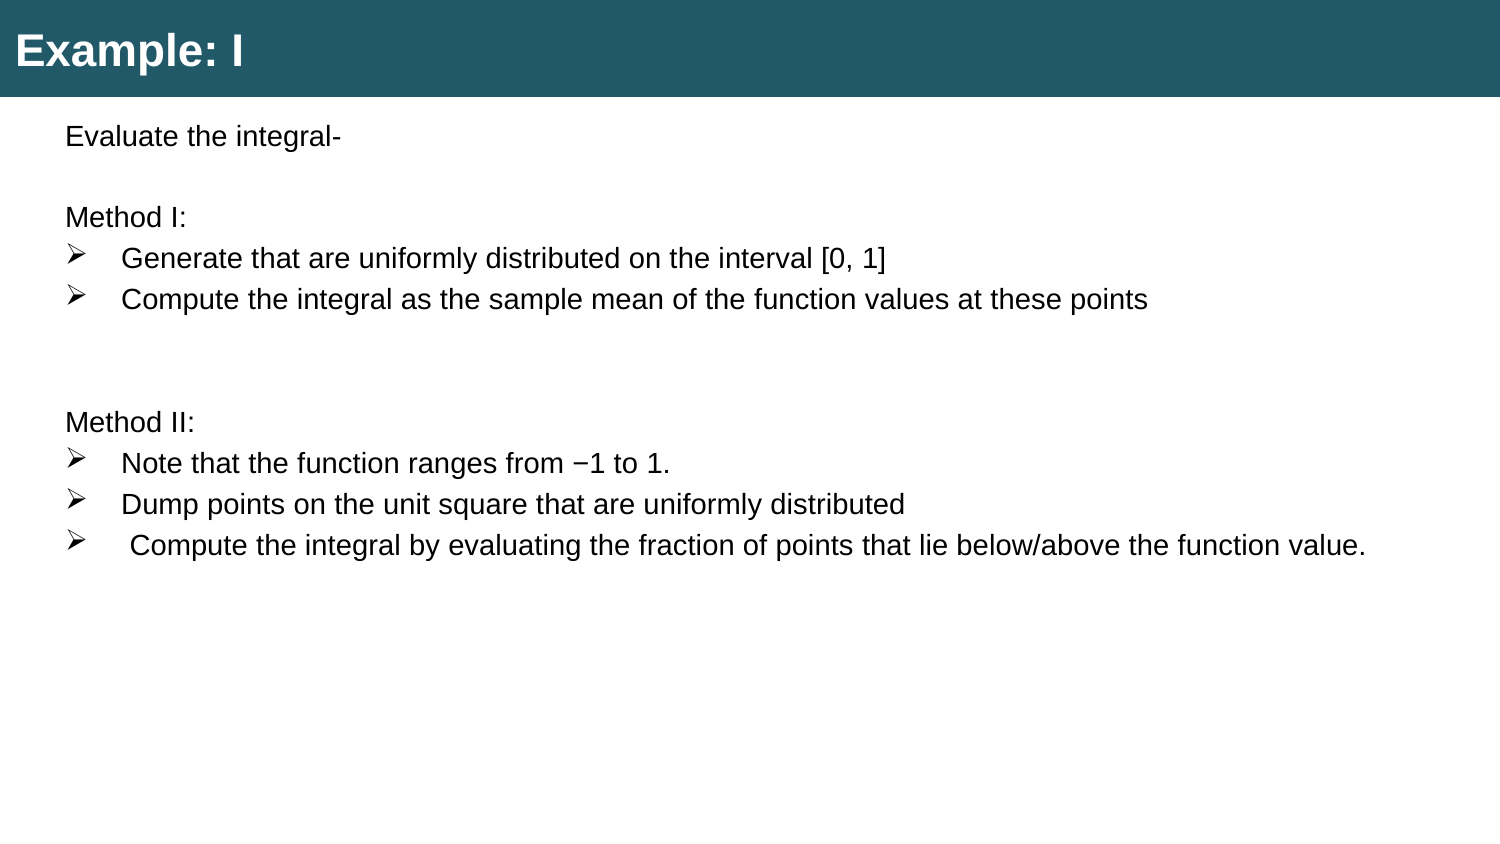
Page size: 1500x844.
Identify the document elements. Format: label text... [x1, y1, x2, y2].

title Example: I [0, 0, 1500, 97]
